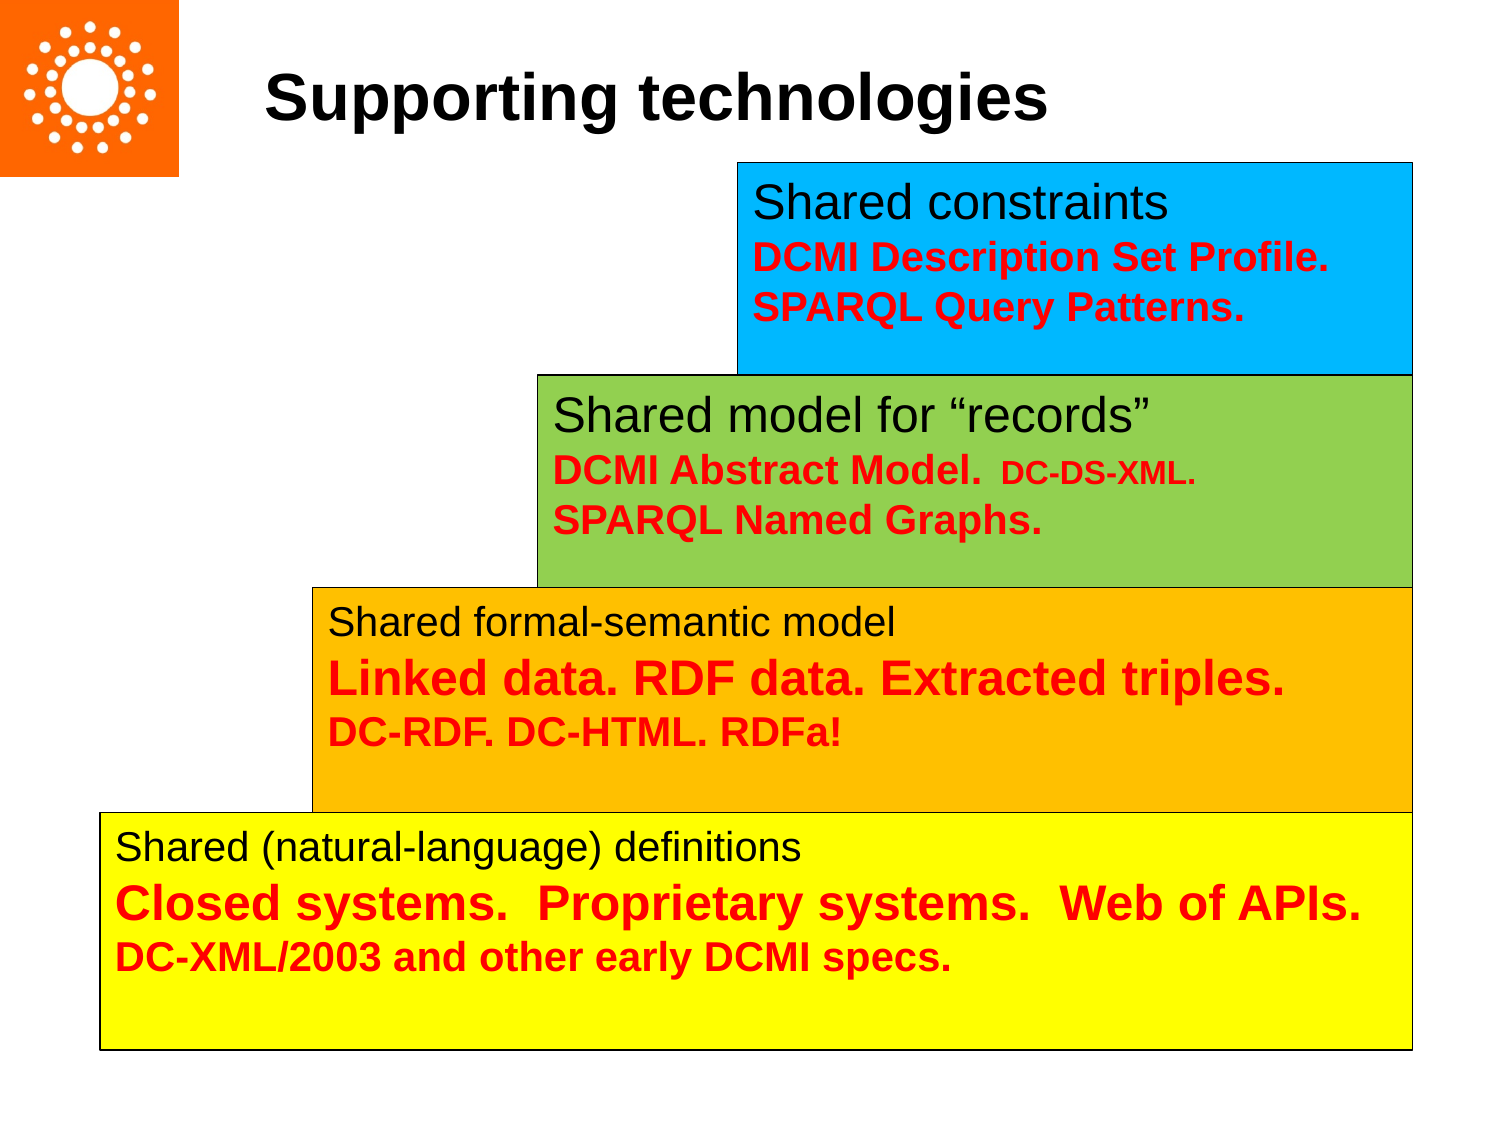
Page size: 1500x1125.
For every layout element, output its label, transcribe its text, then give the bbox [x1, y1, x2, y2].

text_box Shared constraints DCMI Description Set Profile. SPARQL Query Patterns. [737, 162, 1413, 375]
text_box Shared formal-semantic model Linked data. RDF data. Extracted triples. DC-RDF. DC-HTML. RDFa! [312, 587, 1413, 813]
text_box Shared (natural-language) definitions Closed systems. Proprietary systems. Web of APIs. DC-XML/2003 and other early DCMI specs. [99, 812, 1413, 1050]
title Supporting technologies [249, 0, 1391, 214]
text_box Shared model for “records” DCMI Abstract Model. DC-DS-XML. SPARQL Named Graphs. [537, 374, 1413, 588]
picture [0, 0, 179, 177]
